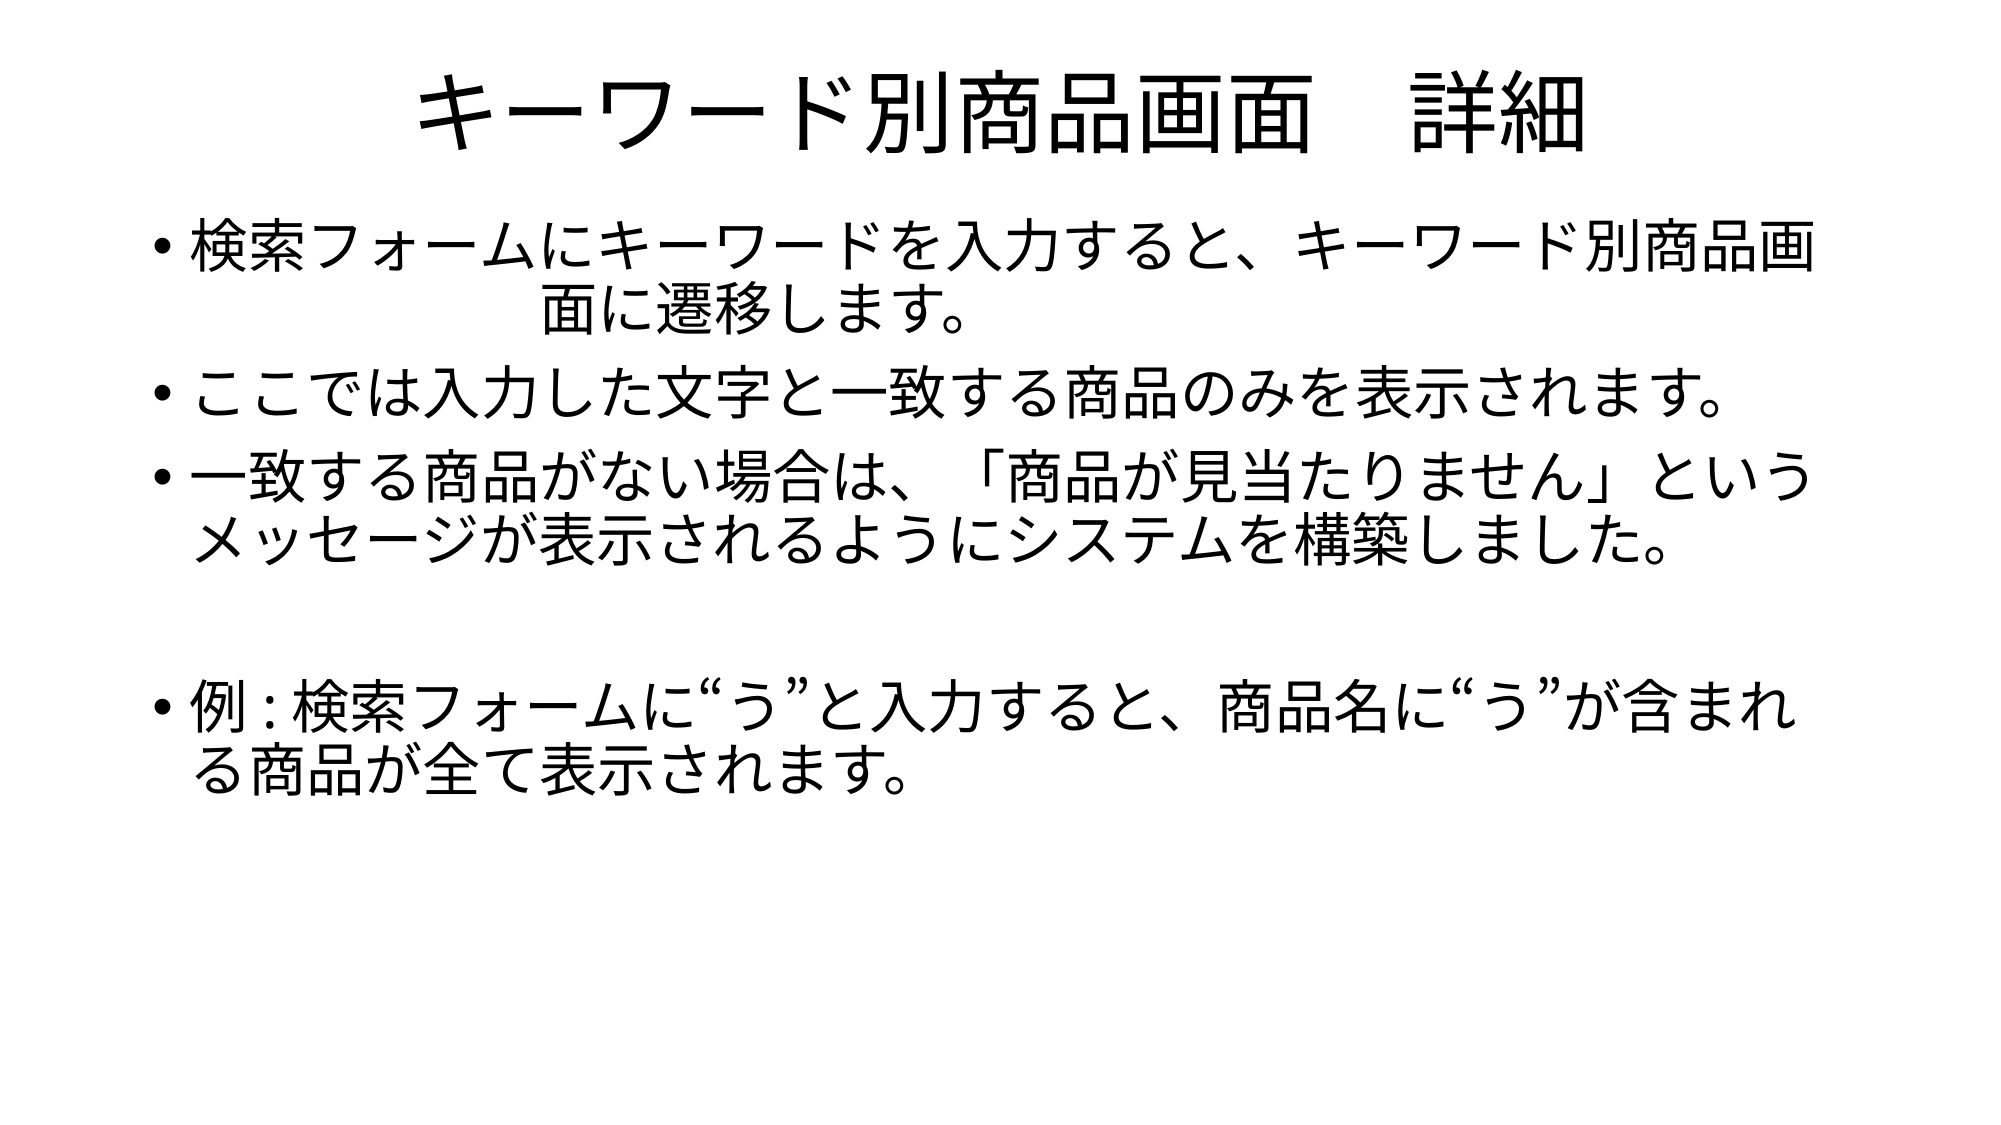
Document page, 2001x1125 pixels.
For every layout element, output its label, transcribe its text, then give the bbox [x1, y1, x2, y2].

title キーワード別商品画面 詳細 [137, 59, 1863, 174]
list 検索フォームにキーワードを入力すると、キーワード別商品画 面に遷移します。 ここでは入力した文字と一致する商品のみを表示されます。 一致する商品がない場合は、「商品が見当たりません」というメッセージが表示されるようにシステムを構築しました。 例:検索フォームに“う”と入力すると、商品名に“う”が含まれる商品が全て表示されます。 [137, 210, 1863, 1014]
